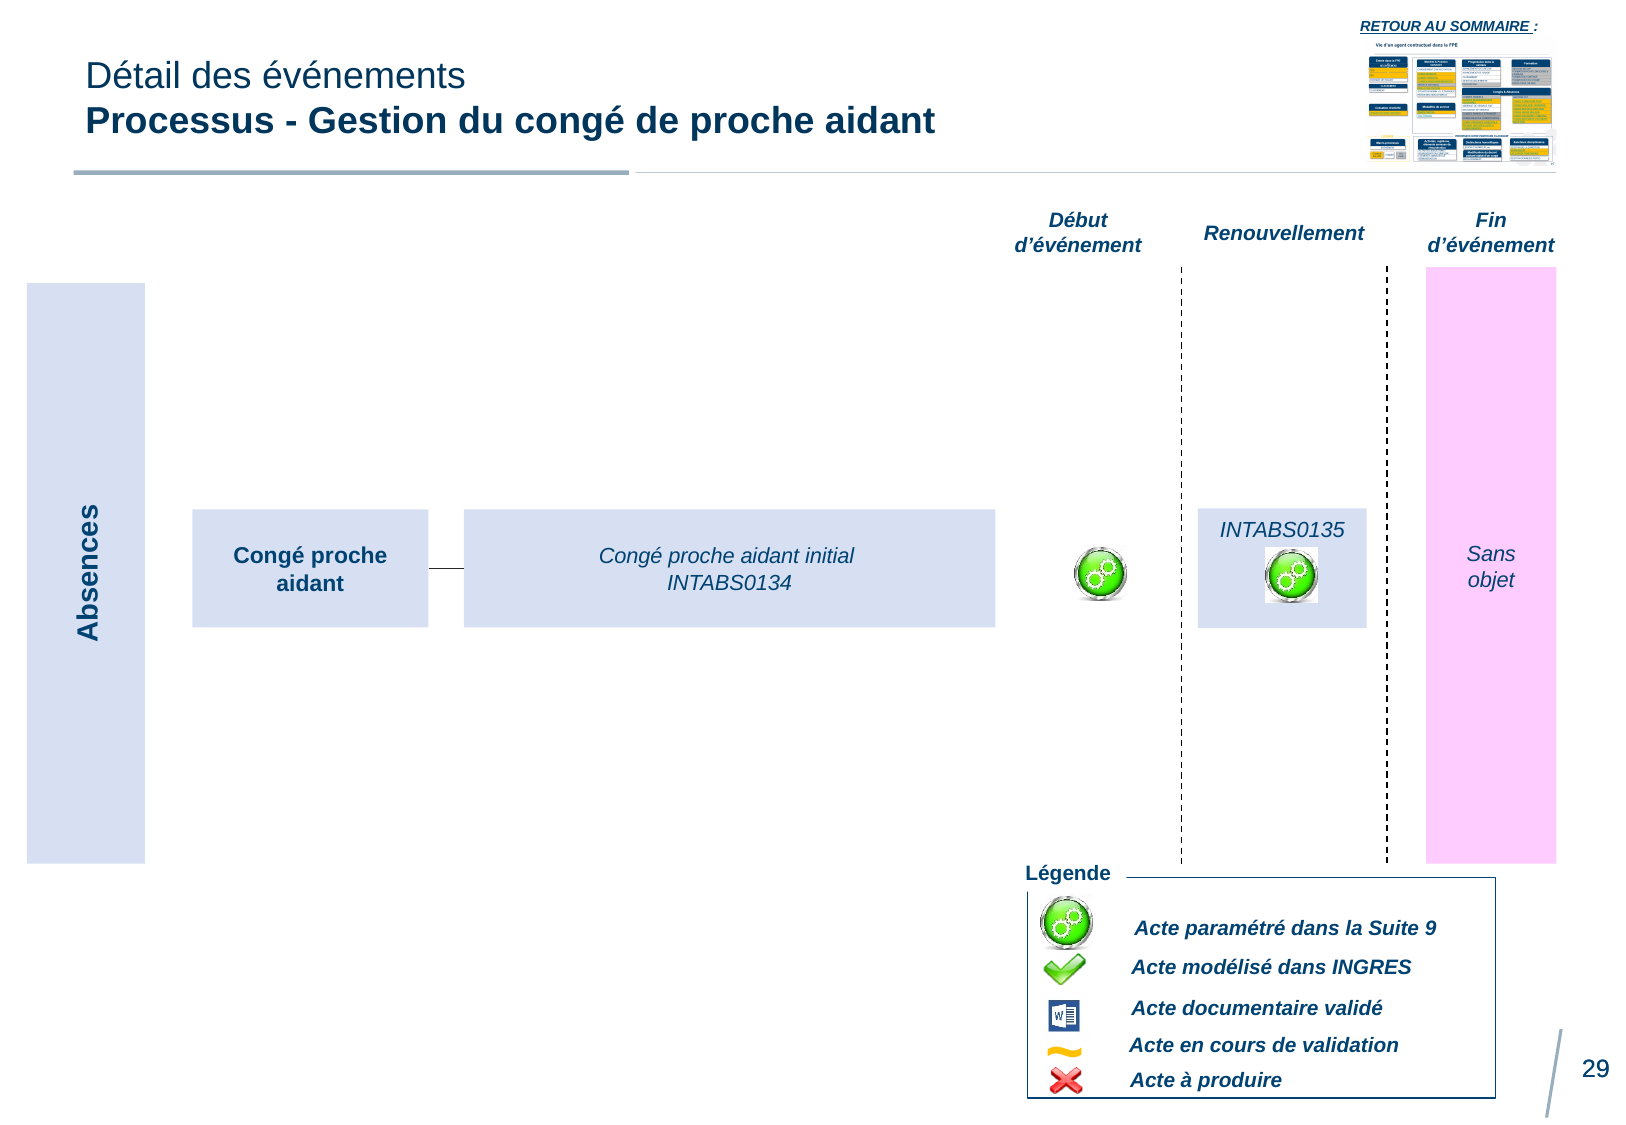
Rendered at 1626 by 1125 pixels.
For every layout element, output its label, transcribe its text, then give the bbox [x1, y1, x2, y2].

picture [1366, 35, 1557, 166]
picture [1265, 547, 1318, 603]
picture [1074, 545, 1127, 601]
slide_number 29 [1516, 1044, 1625, 1121]
picture [1049, 1067, 1083, 1094]
picture [1033, 894, 1093, 1046]
